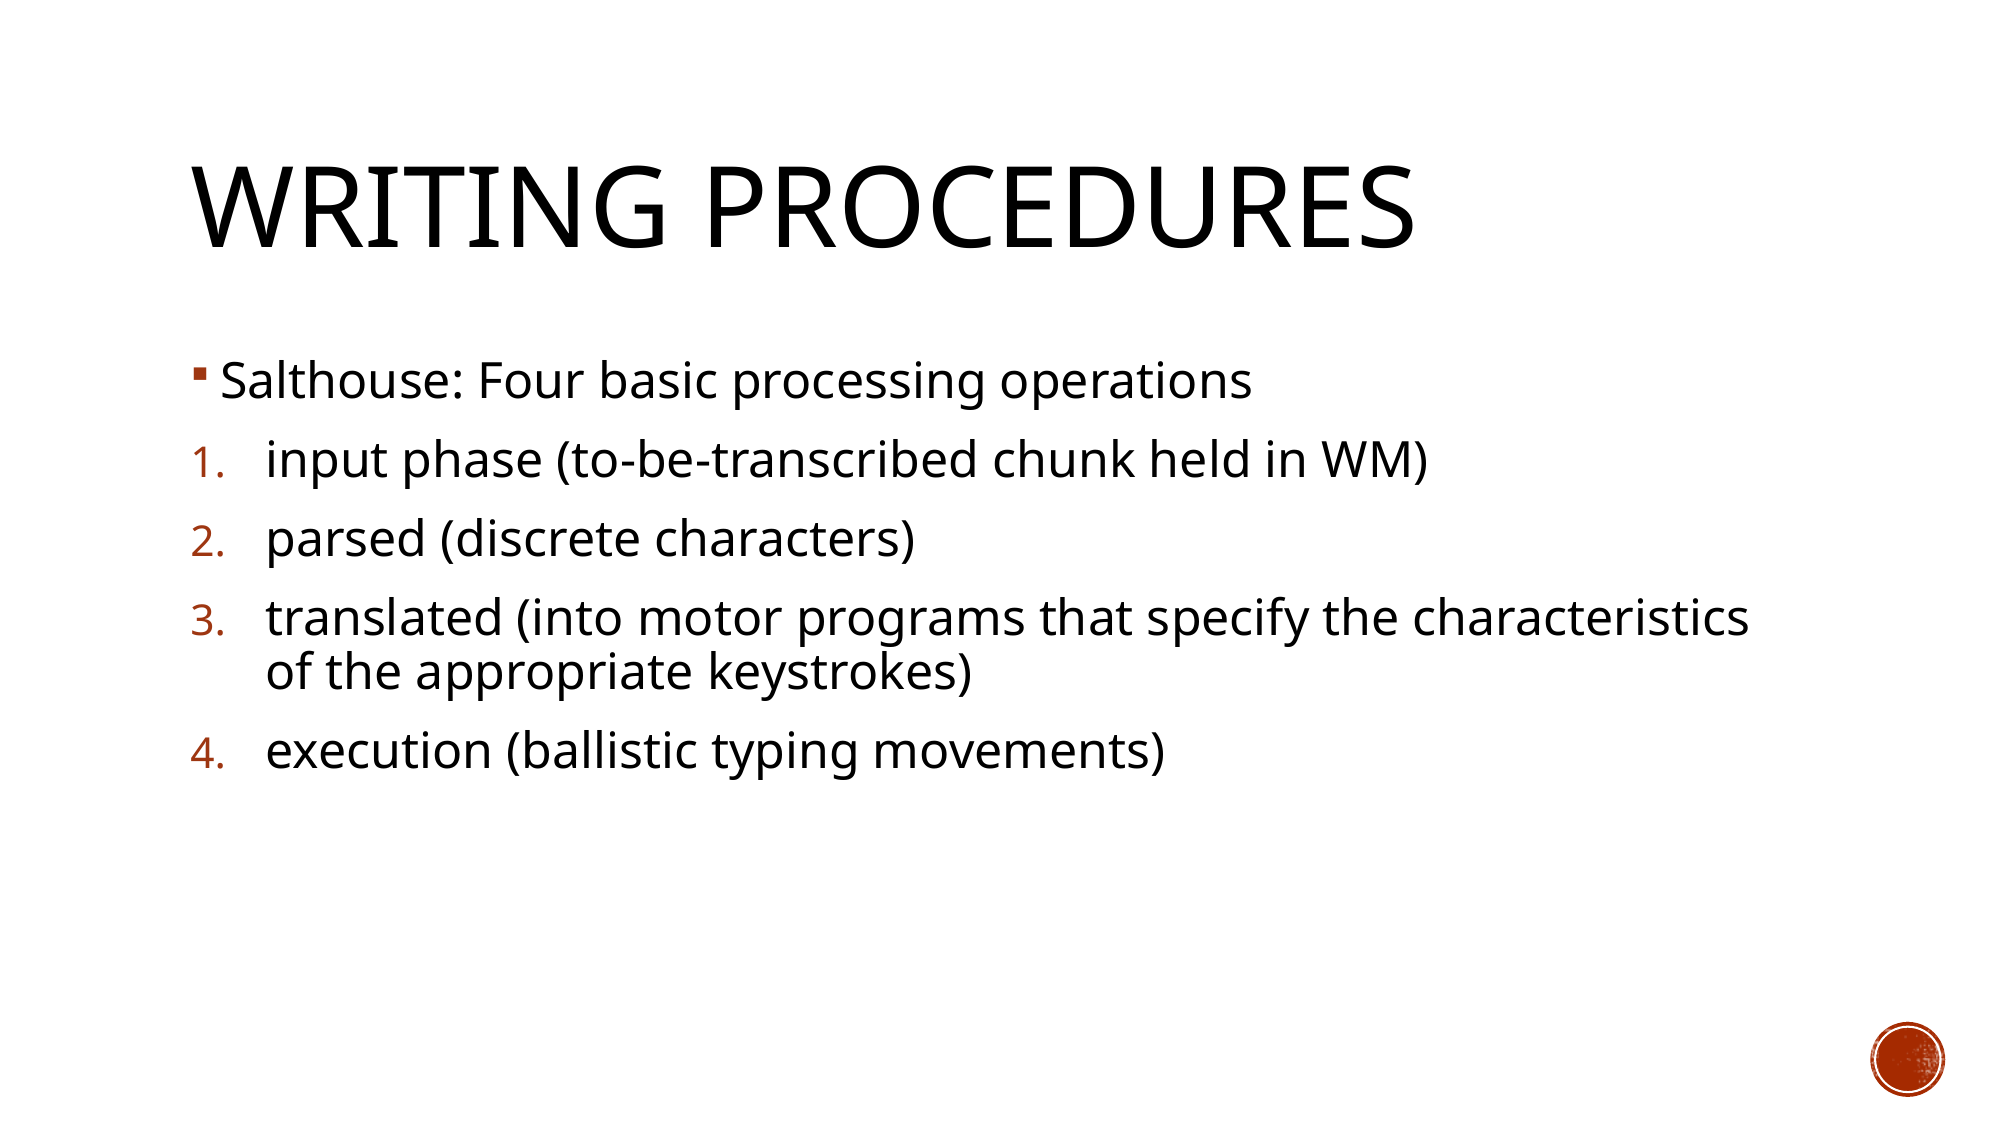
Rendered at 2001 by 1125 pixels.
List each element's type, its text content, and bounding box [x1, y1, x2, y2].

title Writing procedures [175, 79, 1826, 344]
list Salthouse: Four basic processing operations input phase (to-be-transcribed chunk held in WM) parsed (discrete characters) translated (into motor programs that specify the characteristics of the appropriate keystrokes) execution (ballistic typing movements) [175, 348, 1826, 1046]
